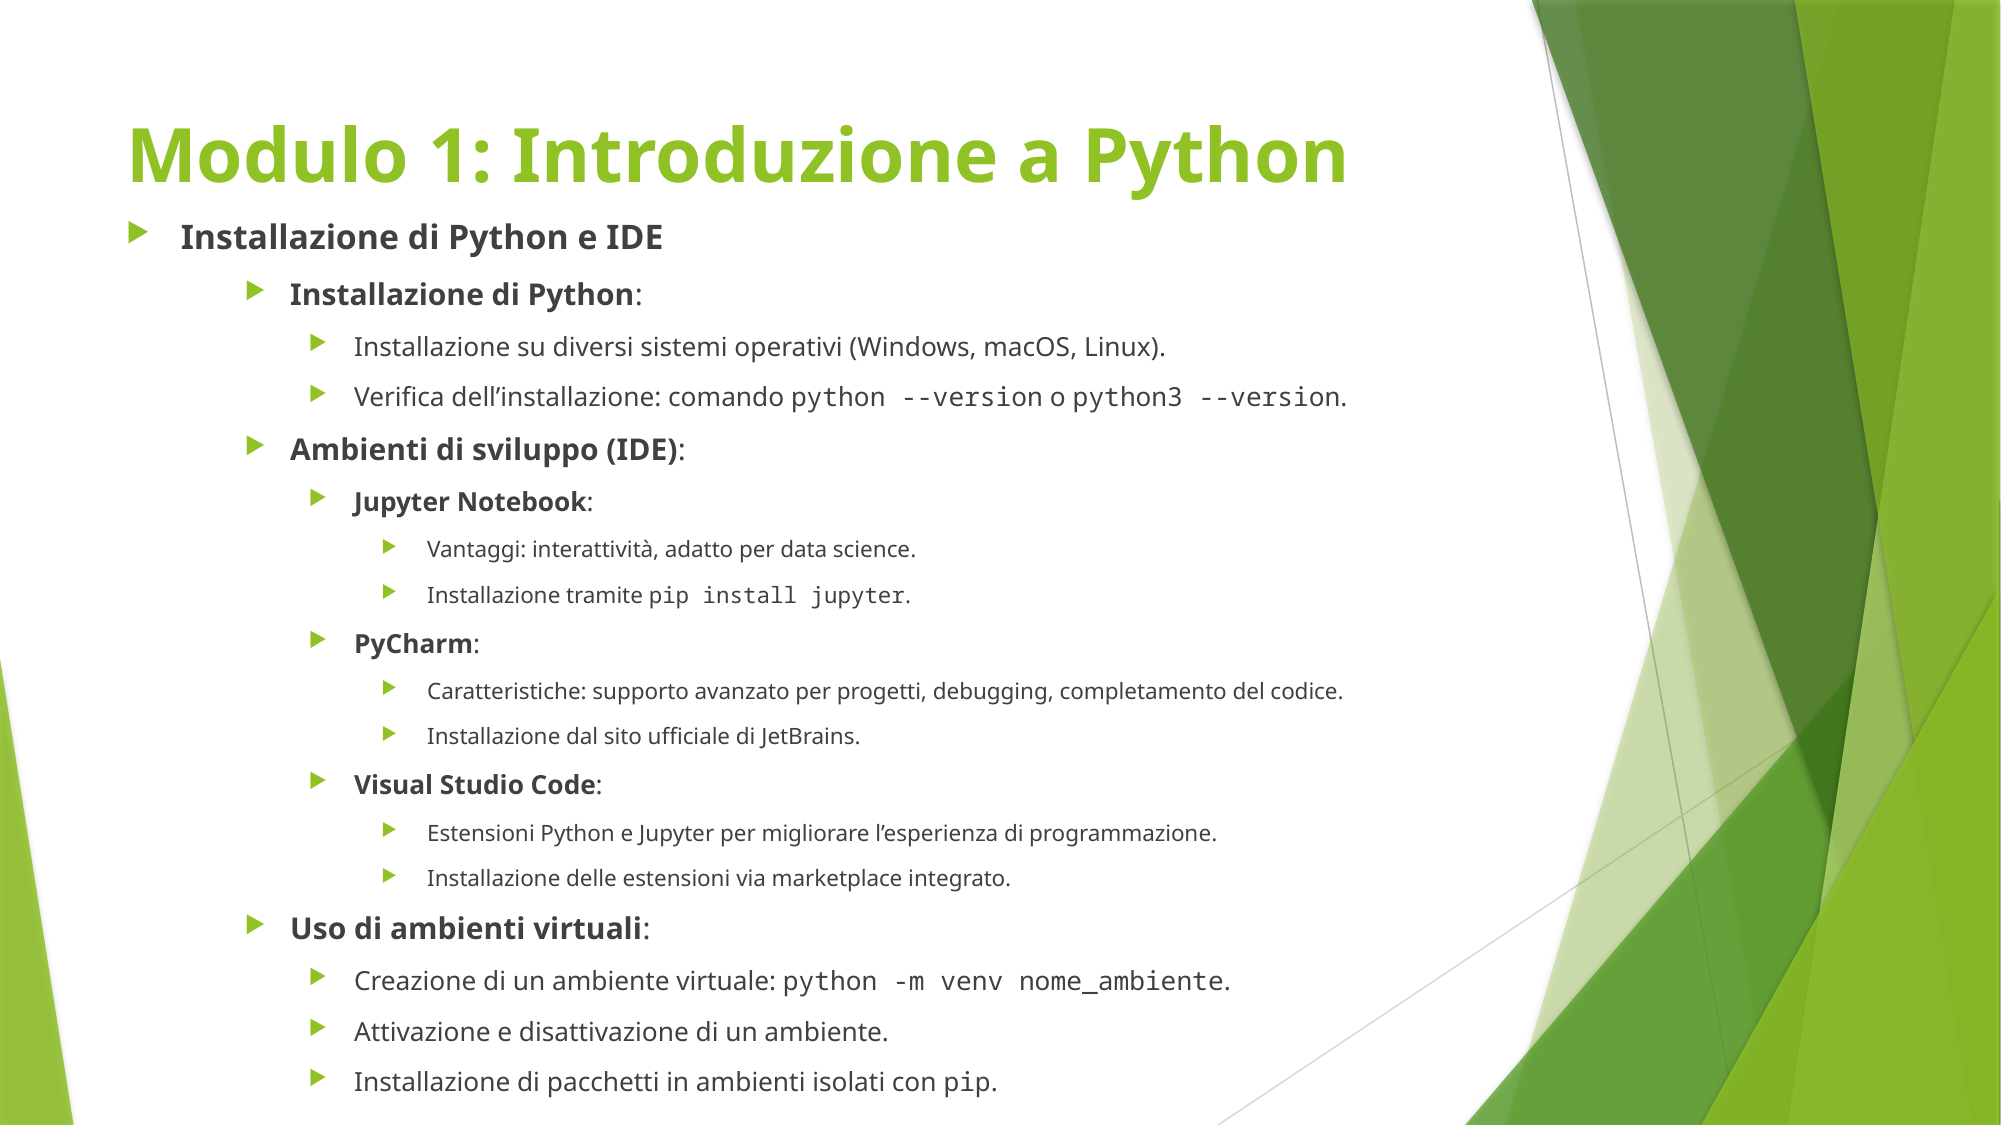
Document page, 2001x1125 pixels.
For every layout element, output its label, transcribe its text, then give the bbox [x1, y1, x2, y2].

title Modulo 1: Introduzione a Python [111, 99, 1522, 208]
list Installazione di Python e IDE Installazione di Python: Installazione su diversi sistemi operativi (Windows, macOS, Linux). Verifica dell’installazione: comando python --version o python3 --version. Ambienti di sviluppo (IDE): Jupyter Notebook: Vantaggi: interattività, adatto per data science. Installazione tramite pip install jupyter. PyCharm: Caratteristiche: supporto avanzato per progetti, debugging, completamento del codice. Installazione dal sito ufficiale di JetBrains. Visual Studio Code: Estensioni Python e Jupyter per migliorare l’esperienza di programmazione. Installazione delle estensioni via marketplace integrato. Uso di ambienti virtuali: Creazione di un ambiente virtuale: python -m venv nome_ambiente. Attivazione e disattivazione di un ambiente. Installazione di pacchetti in ambienti isolati con pip. [111, 208, 1522, 1112]
